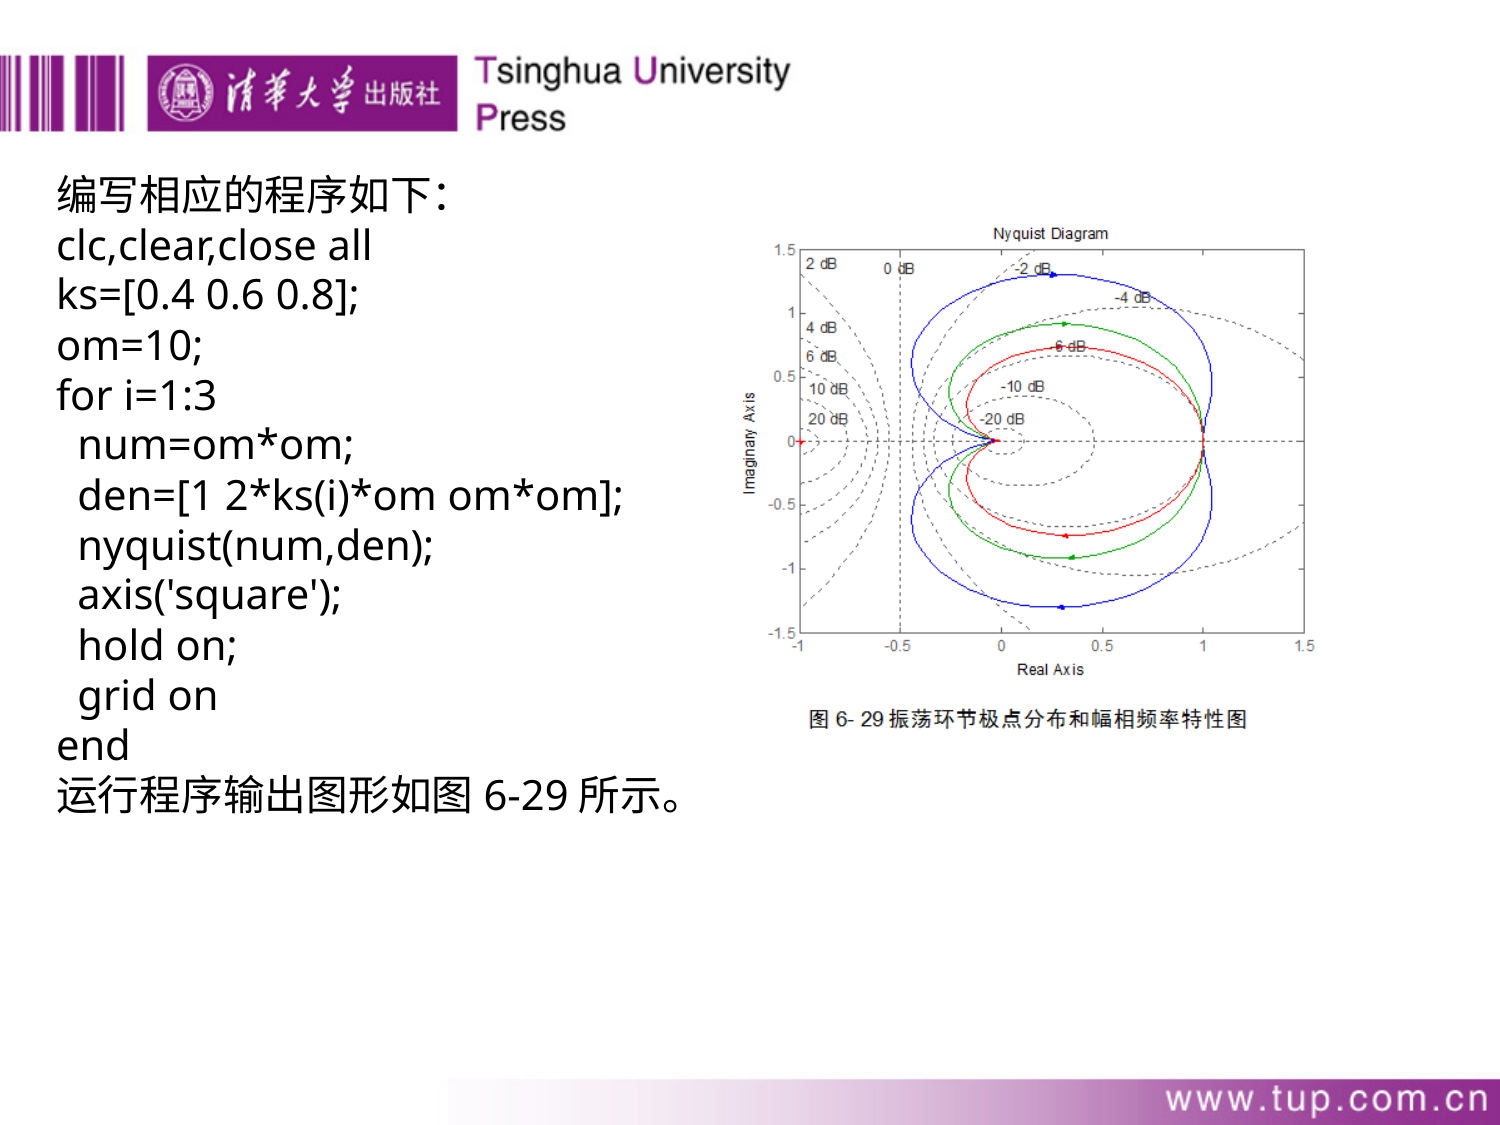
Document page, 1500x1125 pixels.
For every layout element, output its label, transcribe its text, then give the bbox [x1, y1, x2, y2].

picture [666, 184, 1351, 734]
text_box 编写相应的程序如下： clc,clear,close all ks=[0.4 0.6 0.8]; om=10; for i=1:3 num=om*om; den=[1 2*ks(i)*om om*om]; nyquist(num,den); axis('square'); hold on; grid on end 运行程序输出图形如图6-29所示。 [41, 160, 792, 826]
picture [0, 34, 1500, 149]
picture [0, 1059, 1500, 1125]
